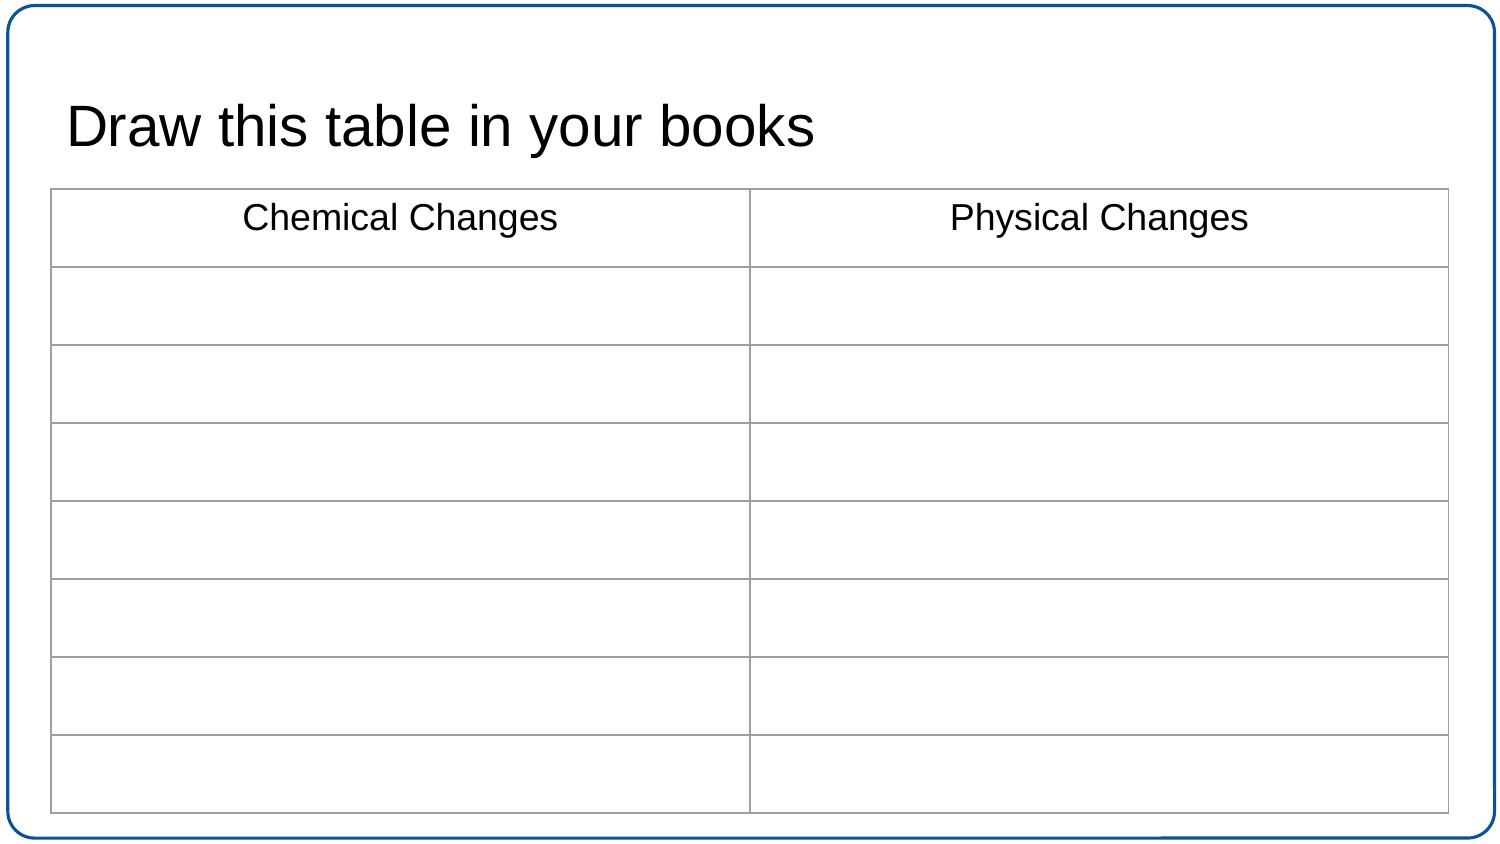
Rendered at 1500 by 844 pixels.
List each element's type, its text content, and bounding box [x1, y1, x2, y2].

table_header Physical Changes [751, 190, 1448, 266]
table_cell [52, 346, 749, 422]
table_cell [52, 424, 749, 500]
table_cell [52, 736, 749, 812]
table_cell [52, 502, 749, 578]
table_cell [52, 658, 749, 734]
table_cell [52, 268, 749, 344]
table_cell [751, 502, 1448, 578]
table_cell [751, 424, 1448, 500]
table_cell [751, 580, 1448, 656]
table_cell [751, 346, 1448, 422]
table_header Chemical Changes [52, 190, 749, 266]
title Draw this table in your books [51, 72, 1449, 167]
table_cell [751, 736, 1448, 812]
table_cell [751, 658, 1448, 734]
table_cell [52, 580, 749, 656]
table_cell [751, 268, 1448, 344]
